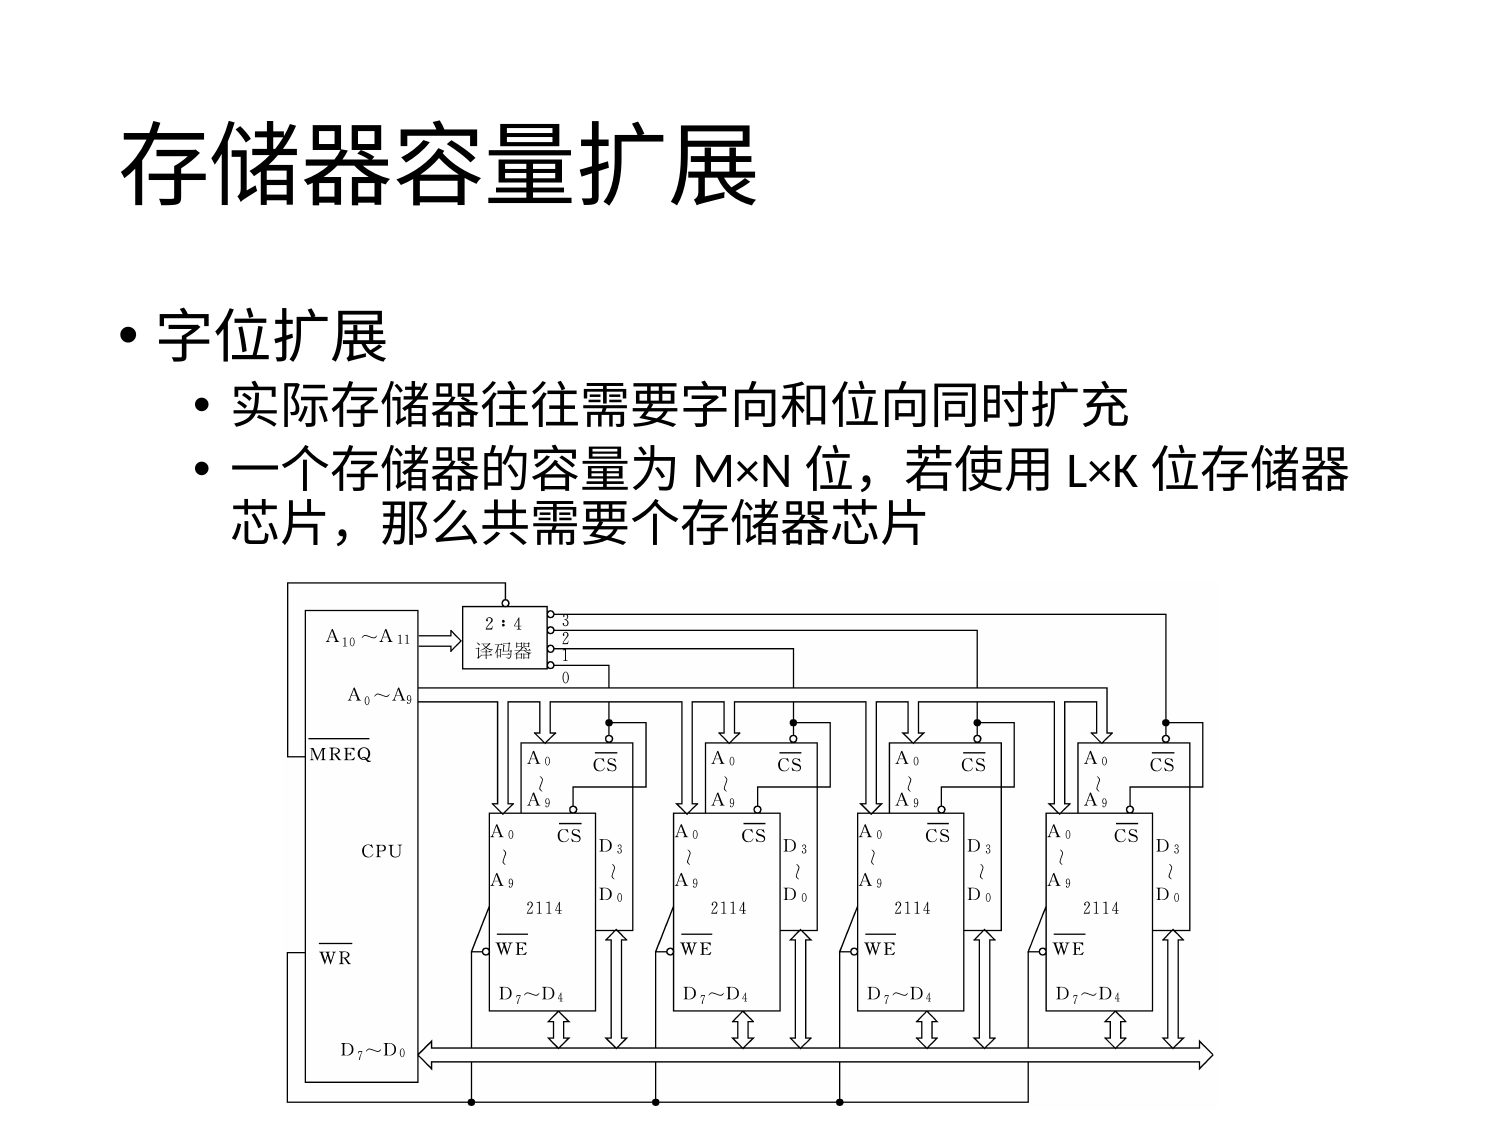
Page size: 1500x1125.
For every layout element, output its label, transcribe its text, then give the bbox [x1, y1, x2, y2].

picture [282, 579, 1218, 1110]
title 存储器容量扩展 [103, 59, 1397, 278]
